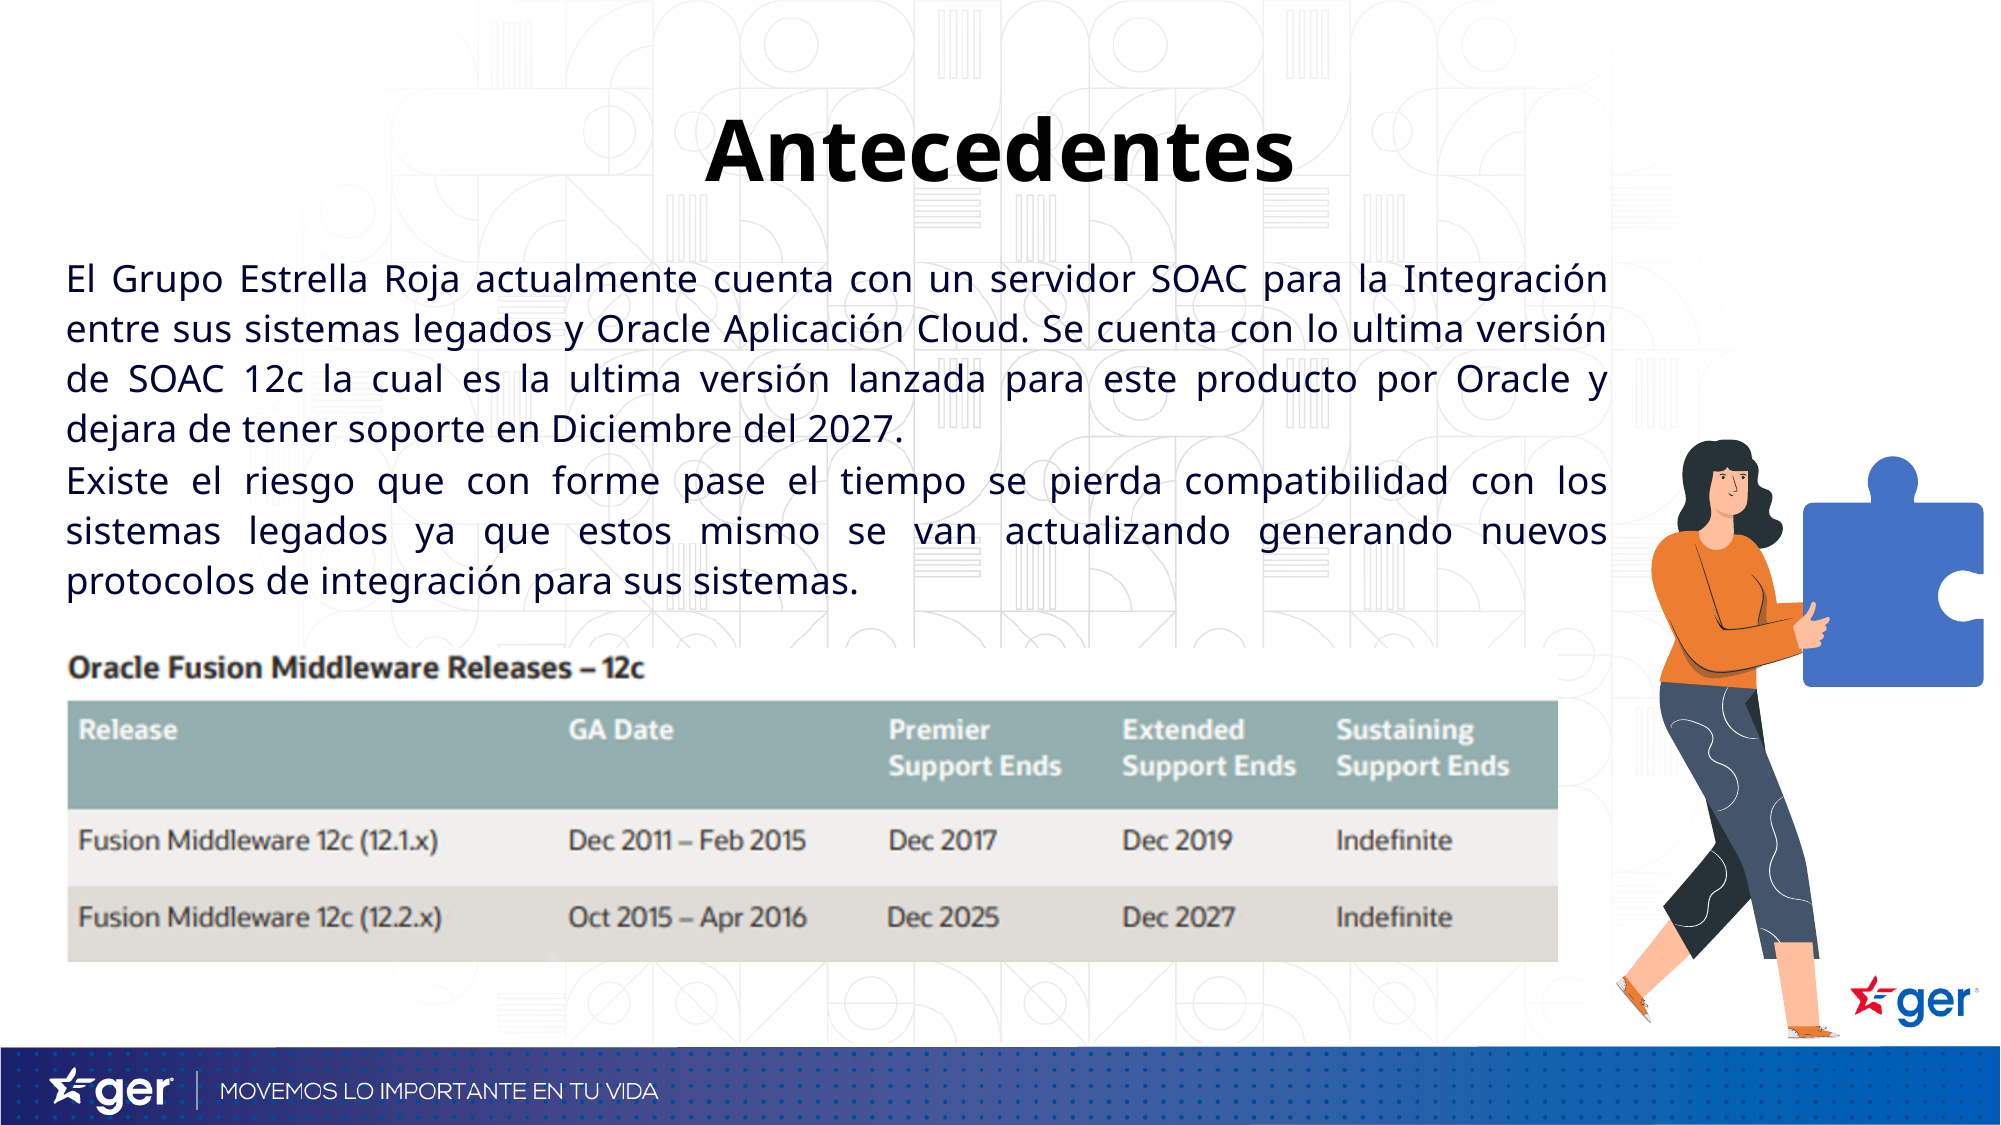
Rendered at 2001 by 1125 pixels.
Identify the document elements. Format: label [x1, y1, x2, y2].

picture [0, 0, 2000, 1125]
text_box [1615, 439, 1984, 1039]
